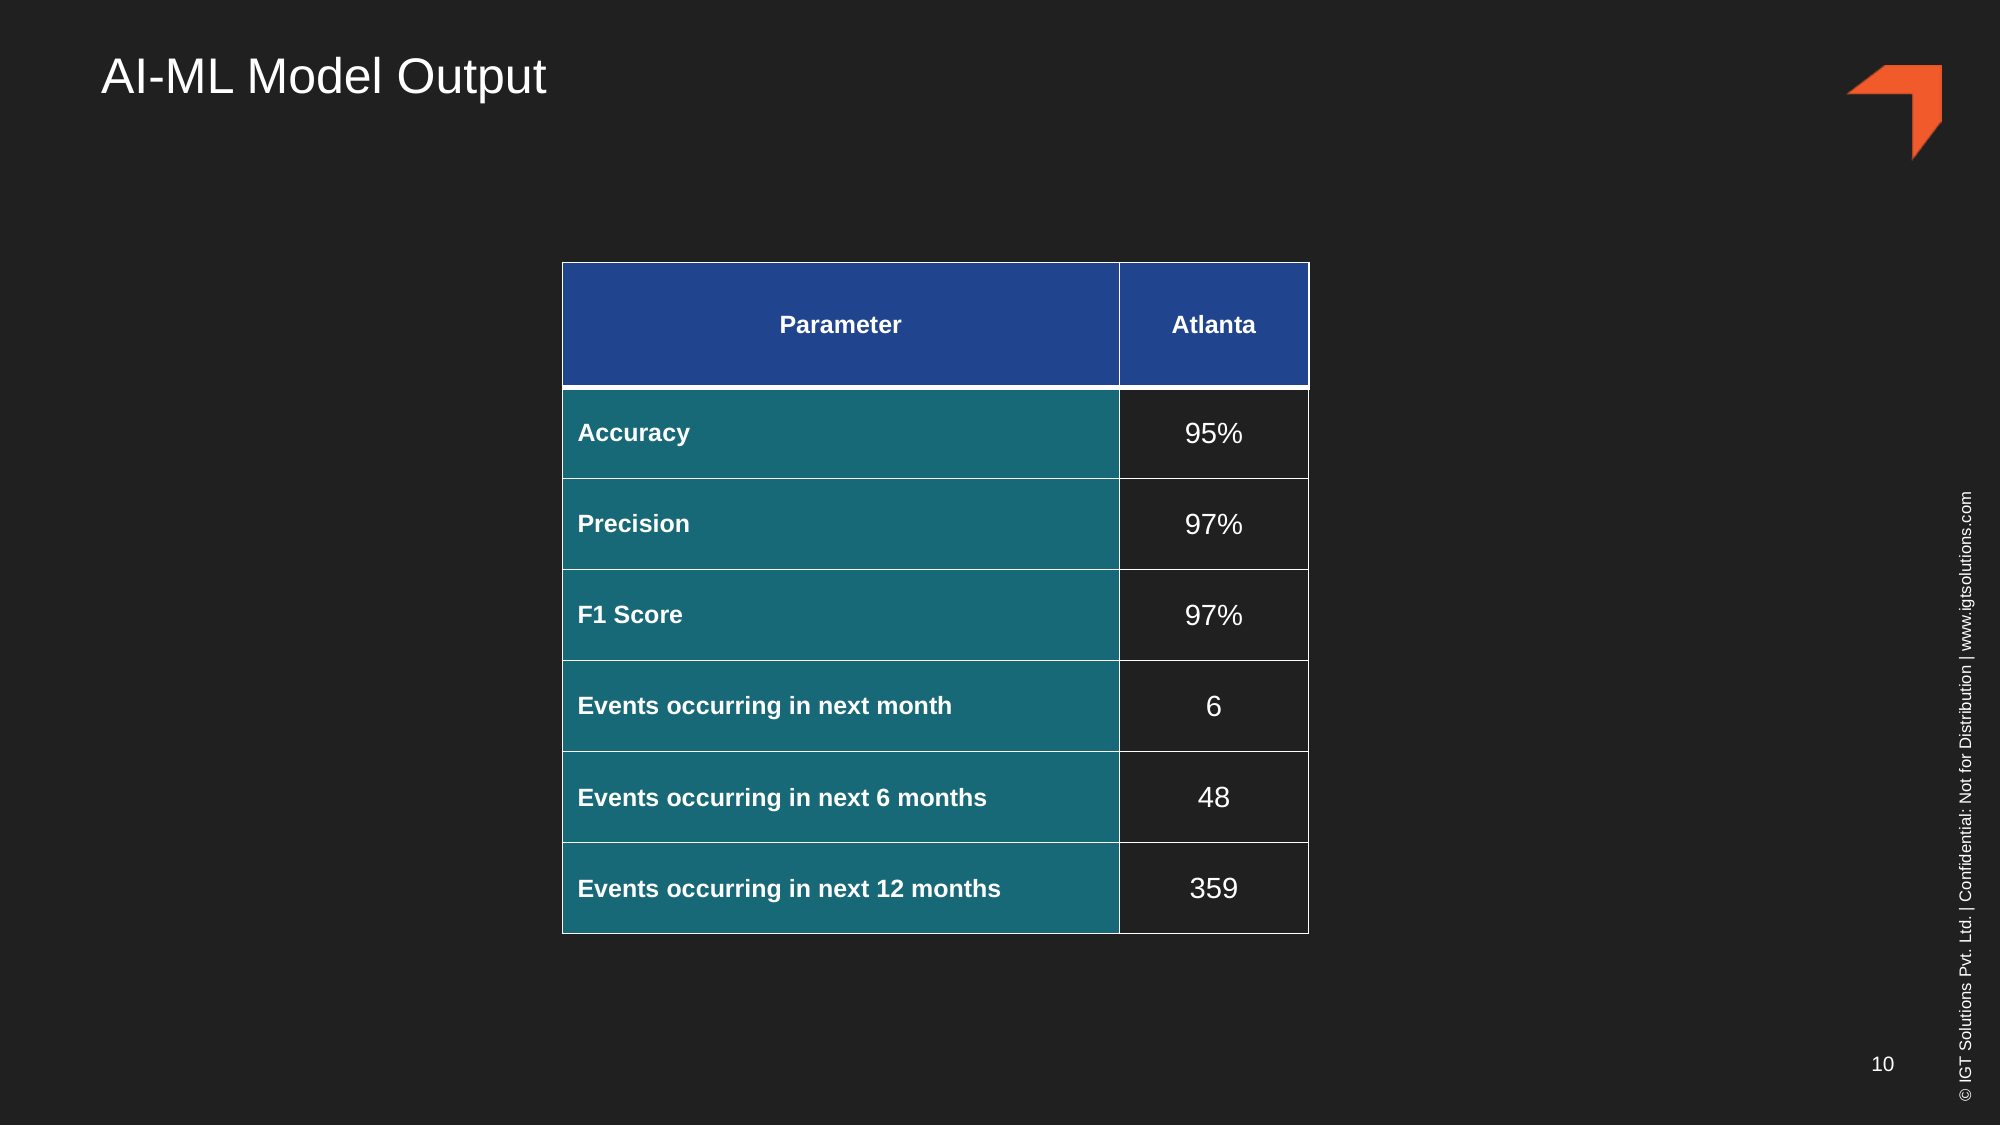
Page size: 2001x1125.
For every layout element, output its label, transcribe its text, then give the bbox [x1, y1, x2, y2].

table_cell F1 Score [563, 570, 1119, 660]
table_header Atlanta [1120, 263, 1308, 385]
table_cell 48 [1120, 752, 1308, 842]
table_cell 97% [1120, 479, 1308, 569]
title AI-ML Model Output [100, 50, 1895, 105]
table_cell Events occurring in next 6 months [563, 752, 1119, 842]
table_cell 359 [1120, 843, 1308, 933]
picture [1846, 65, 1942, 161]
table_cell Events occurring in next 12 months [563, 843, 1119, 933]
table_cell Precision [563, 479, 1119, 569]
table_cell Events occurring in next month [563, 661, 1119, 751]
table_header Parameter [563, 263, 1119, 385]
table_cell 97% [1120, 570, 1308, 660]
table_cell Accuracy [563, 390, 1119, 478]
table_cell 6 [1120, 661, 1308, 751]
table_cell 95% [1120, 390, 1308, 478]
